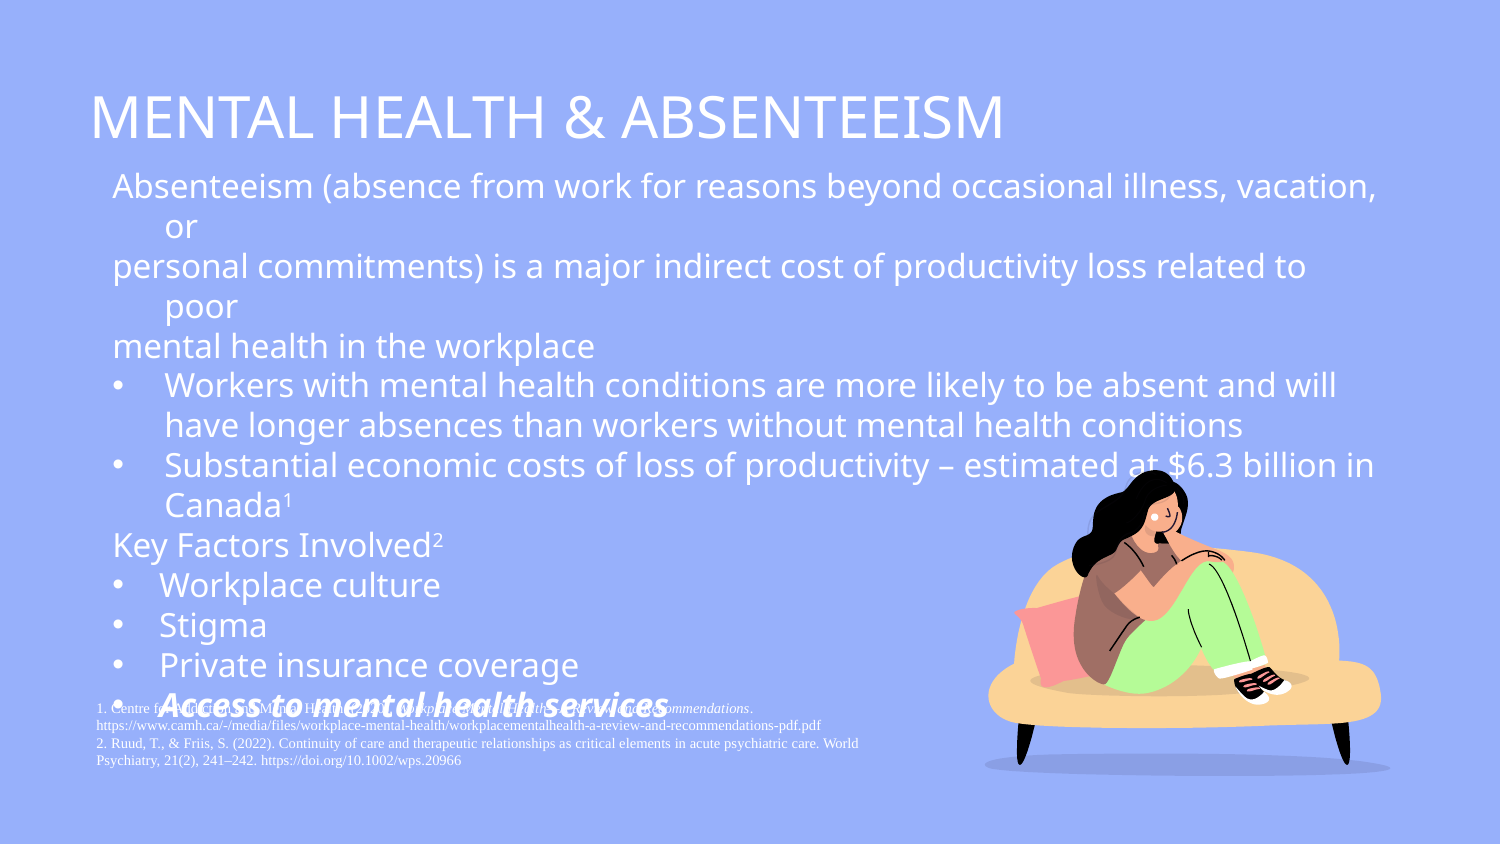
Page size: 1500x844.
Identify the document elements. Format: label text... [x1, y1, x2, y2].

title MENTAL HEALTH & ABSENTEEISM [74, 64, 1341, 150]
text_box Absenteeism (absence from work for reasons beyond occasional illness, vacation, or personal commitments) is a major indirect cost of productivity loss related to poor mental health in the workplace Workers with mental health conditions are more likely to be absent and will have longer absences than workers without mental health conditions Substantial economic costs of loss of productivity – estimated at $6.3 billion in Canada1 Key Factors Involved2 Workplace culture Stigma Private insurance coverage Access to mental health services [74, 150, 1397, 722]
text_box 1. Centre for Addiction and Mental Health. (2020). Workplace Mental Health—A Review and Recommendations. https://www.camh.ca/-/media/files/workplace-mental-health/workplacementalhealth-a-review-and-recommendations-pdf.pdf 2. Ruud, T., & Friis, S. (2022). Continuity of care and therapeutic relationships as critical elements in acute psychiatric care. World Psychiatry, 21(2), 241–242. https://doi.org/10.1002/wps.20966 [81, 691, 908, 794]
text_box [984, 469, 1391, 777]
